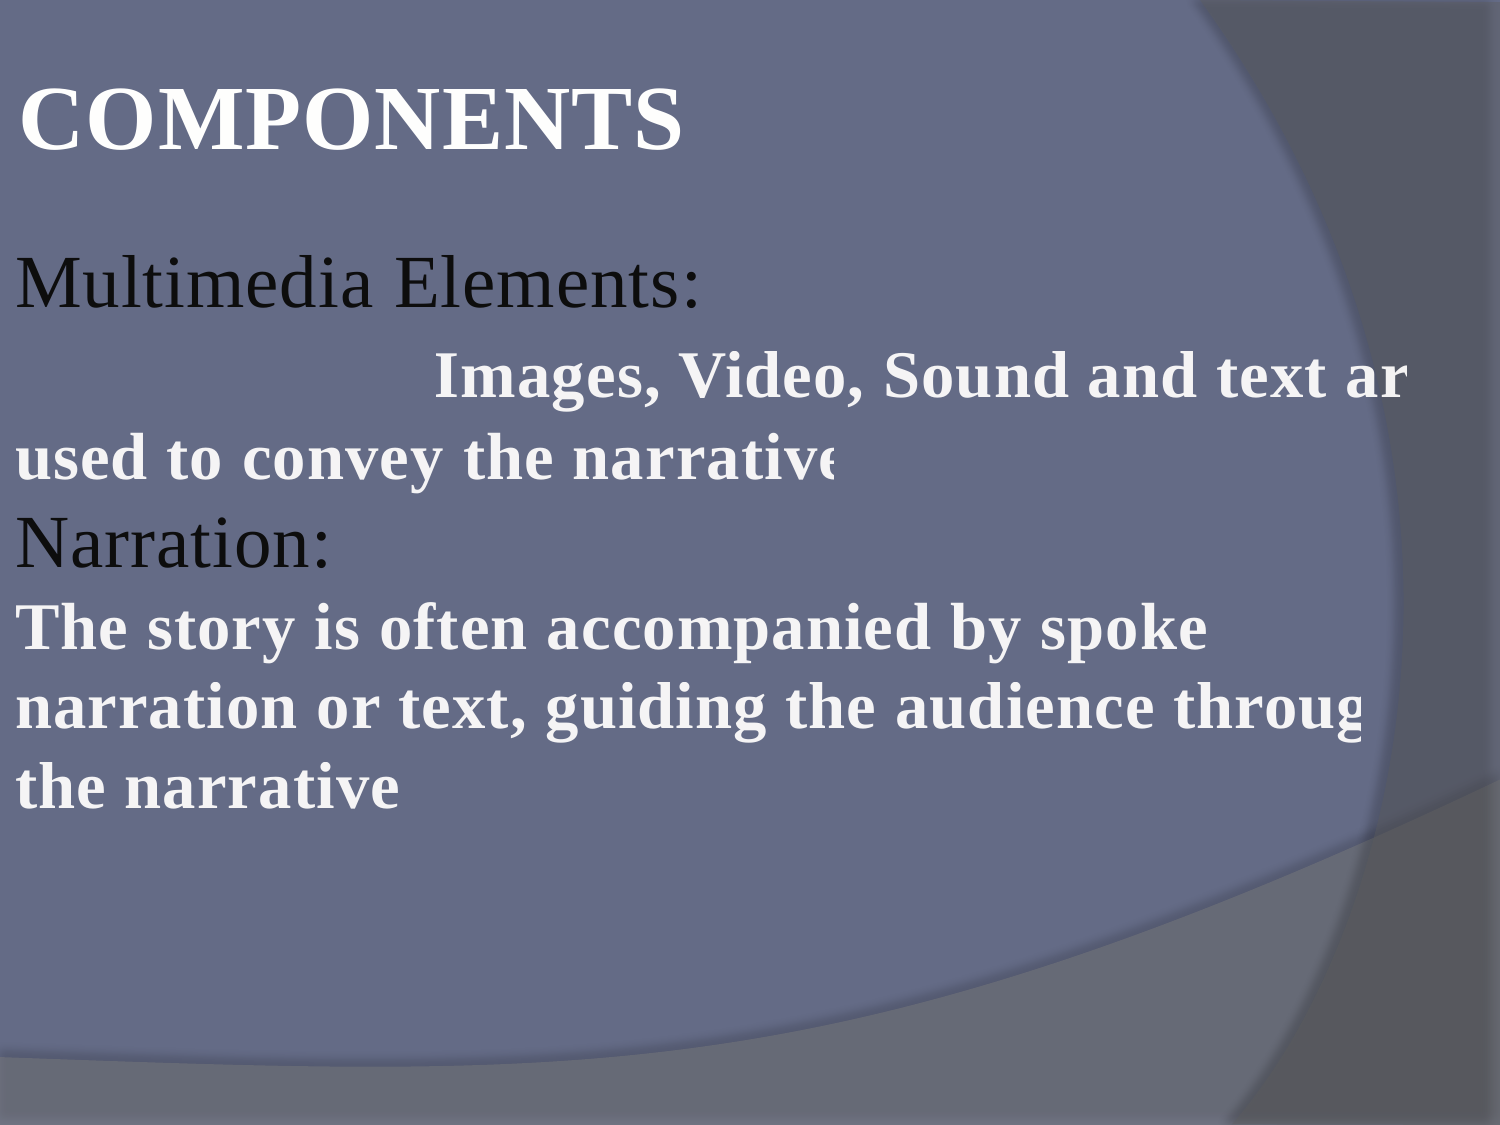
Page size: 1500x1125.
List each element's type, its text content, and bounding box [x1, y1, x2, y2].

text_box Multimedia Elements: Images, Video, Sound and text are used to convey the narrative. Narration: The story is often accompanied by spoken narration or text, guiding the audience through the narrative. [0, 224, 1500, 990]
text_box COMPONENTS [3, 49, 701, 224]
